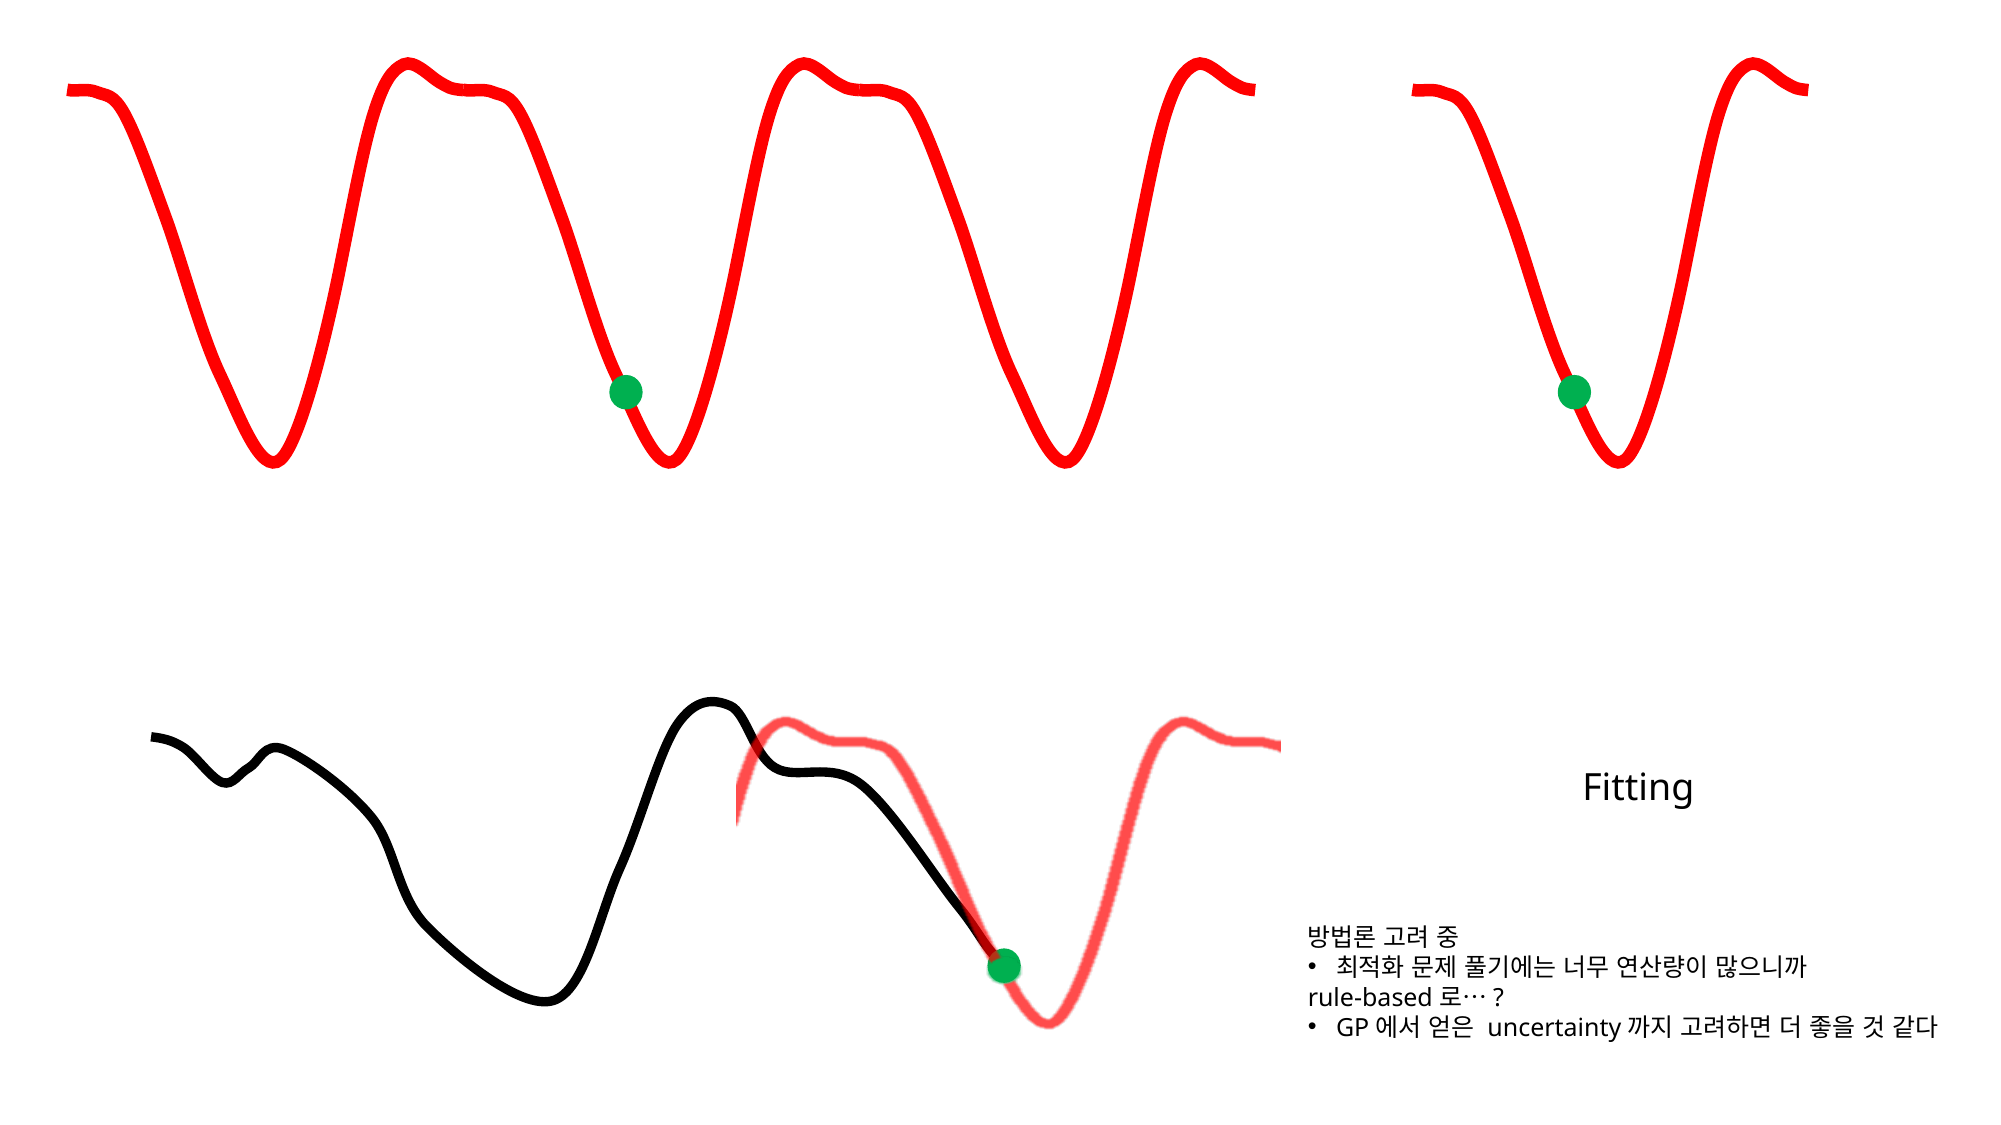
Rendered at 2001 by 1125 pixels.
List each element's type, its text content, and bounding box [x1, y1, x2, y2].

text_box [608, 373, 644, 411]
text_box [150, 700, 736, 1003]
picture [736, 685, 1281, 1062]
text_box [859, 62, 1256, 464]
text_box Fitting [1347, 755, 1930, 816]
text_box 방법론 고려 중 최적화 문제 풀기에는 너무 연산량이 많으니까 rule-based로…? GP에서 얻은 uncertainty까지 고려하면 더 좋을 것 같다 [1293, 913, 1984, 1079]
text_box [67, 62, 464, 464]
text_box [463, 62, 860, 464]
text_box [1556, 373, 1593, 411]
text_box [1412, 62, 1809, 464]
